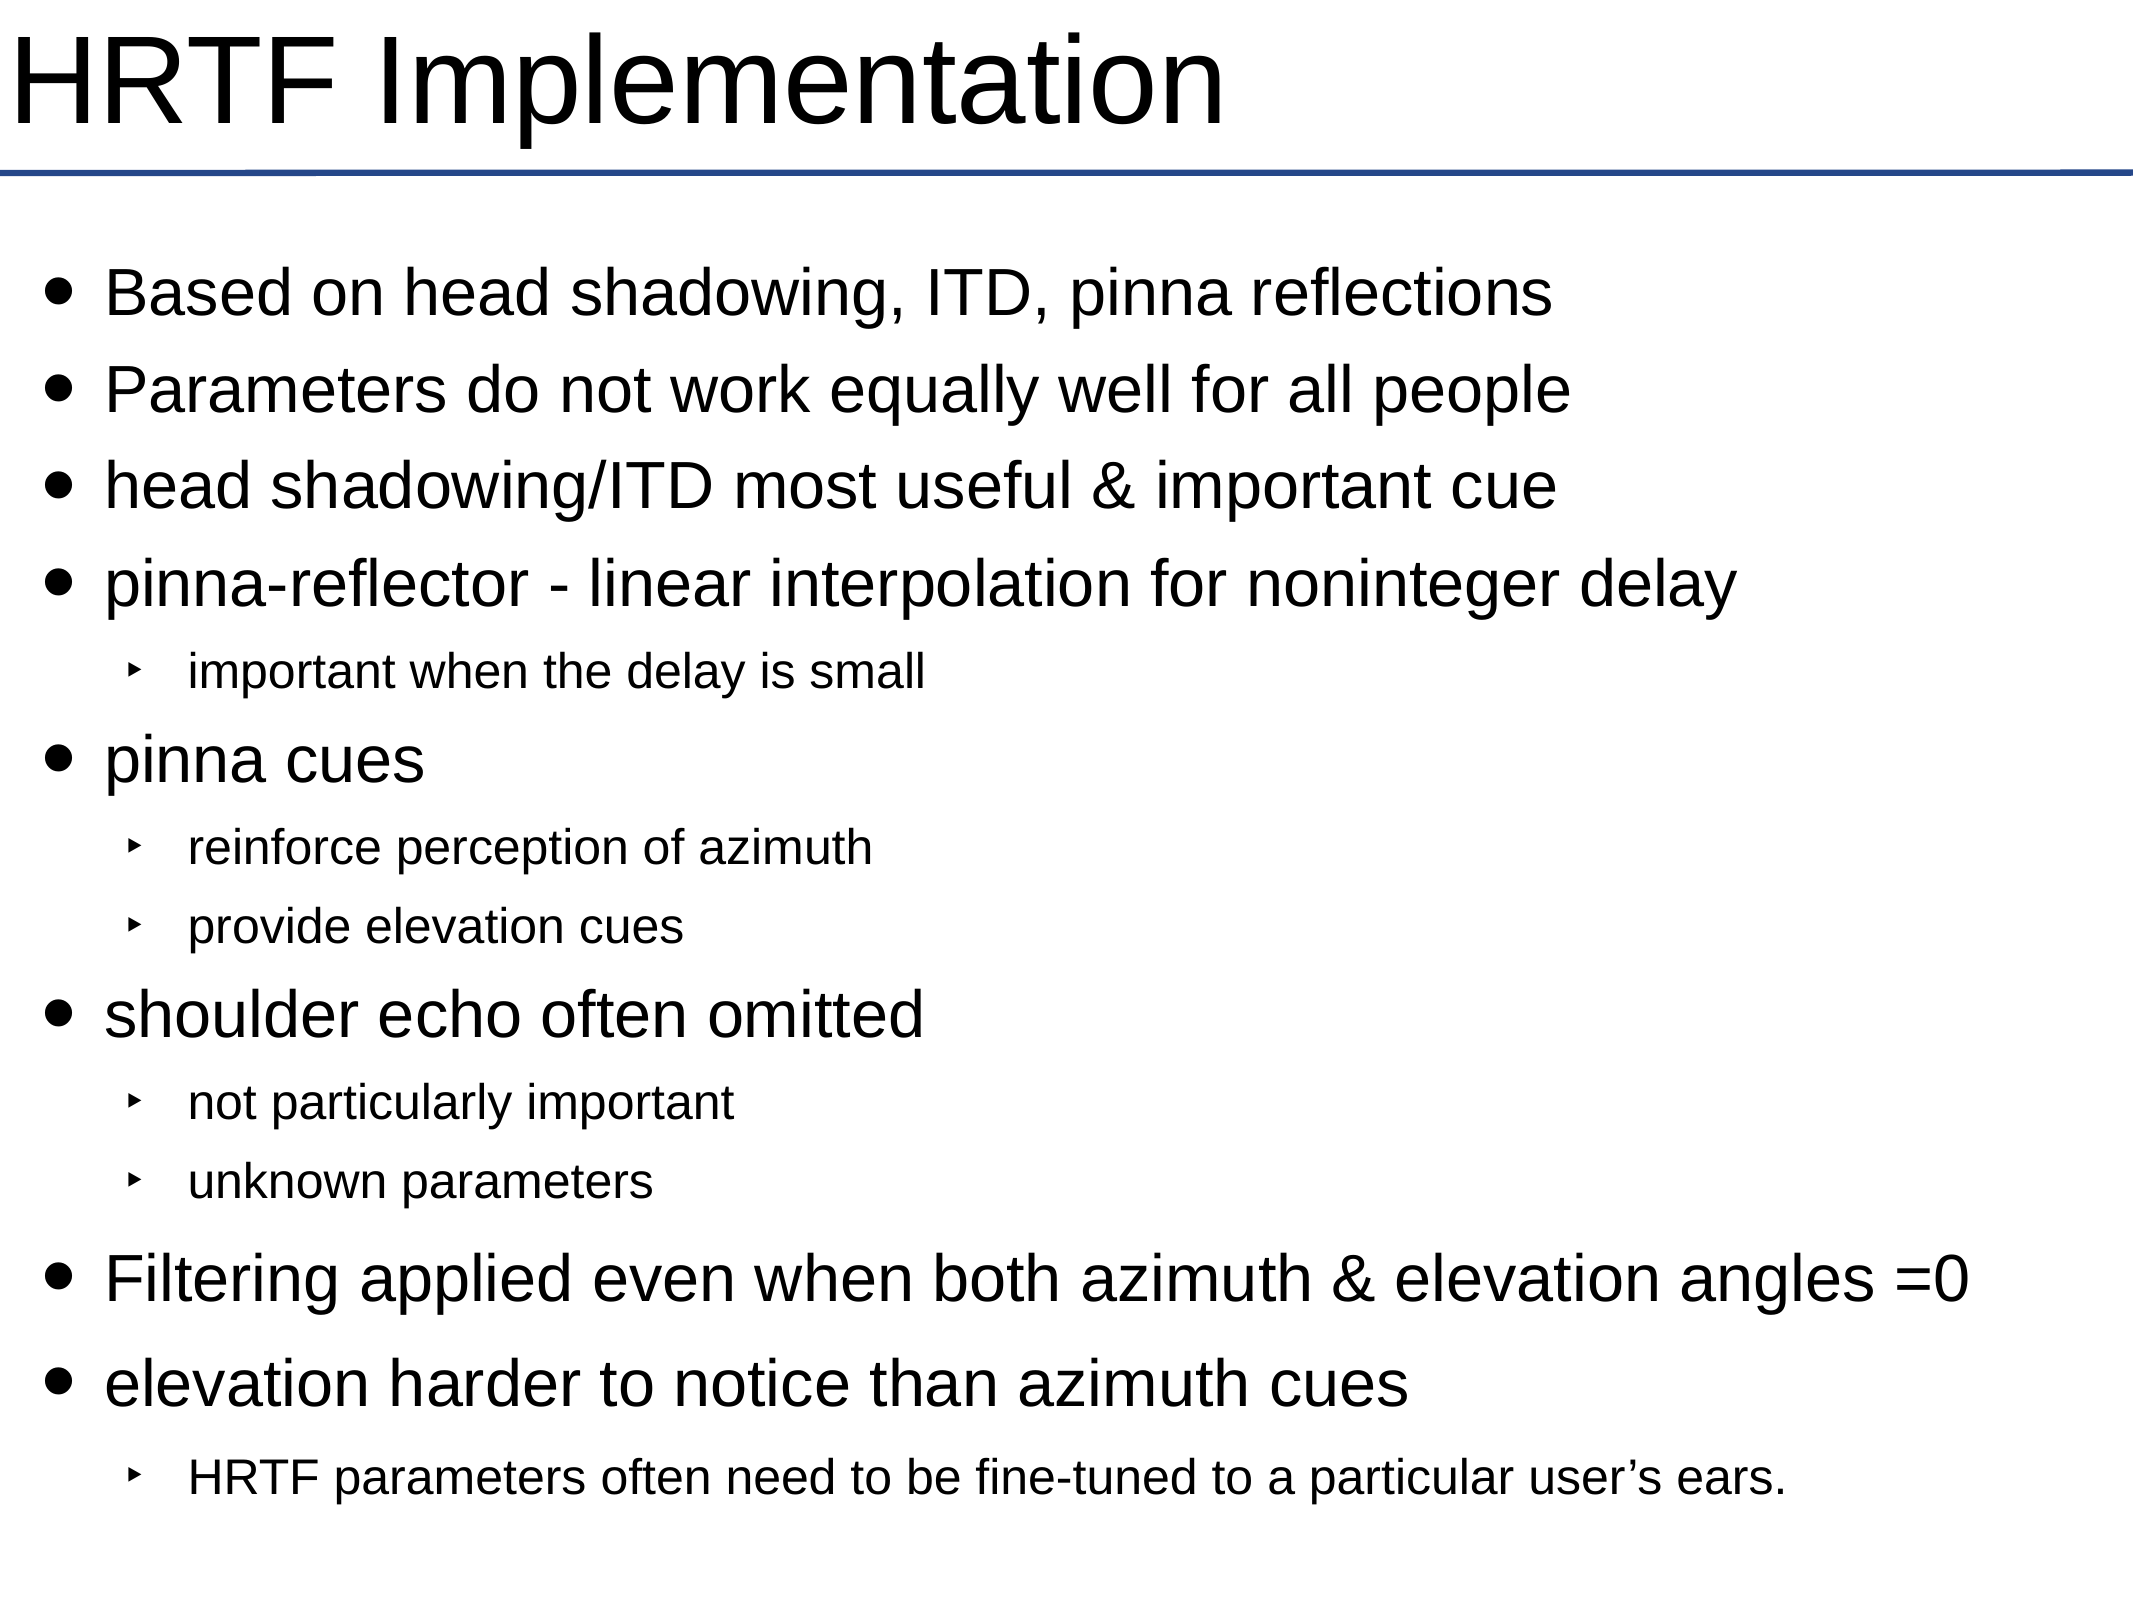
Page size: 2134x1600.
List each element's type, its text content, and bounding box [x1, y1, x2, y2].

list Based on head shadowing, ITD, pinna reflections Parameters do not work equally well for all people head shadowing/ITD most useful & important cue pinna-reflector - linear interpolation for noninteger delay important when the delay is small pinna cues reinforce perception of azimuth provide elevation cues shoulder echo often omitted not particularly important unknown parameters Filtering applied even when both azimuth & elevation angles =0 elevation harder to notice than azimuth cues HRTF parameters often need to be fine-tuned to a particular user’s ears. [0, 161, 2134, 1600]
title HRTF Implementation [0, 7, 2118, 139]
